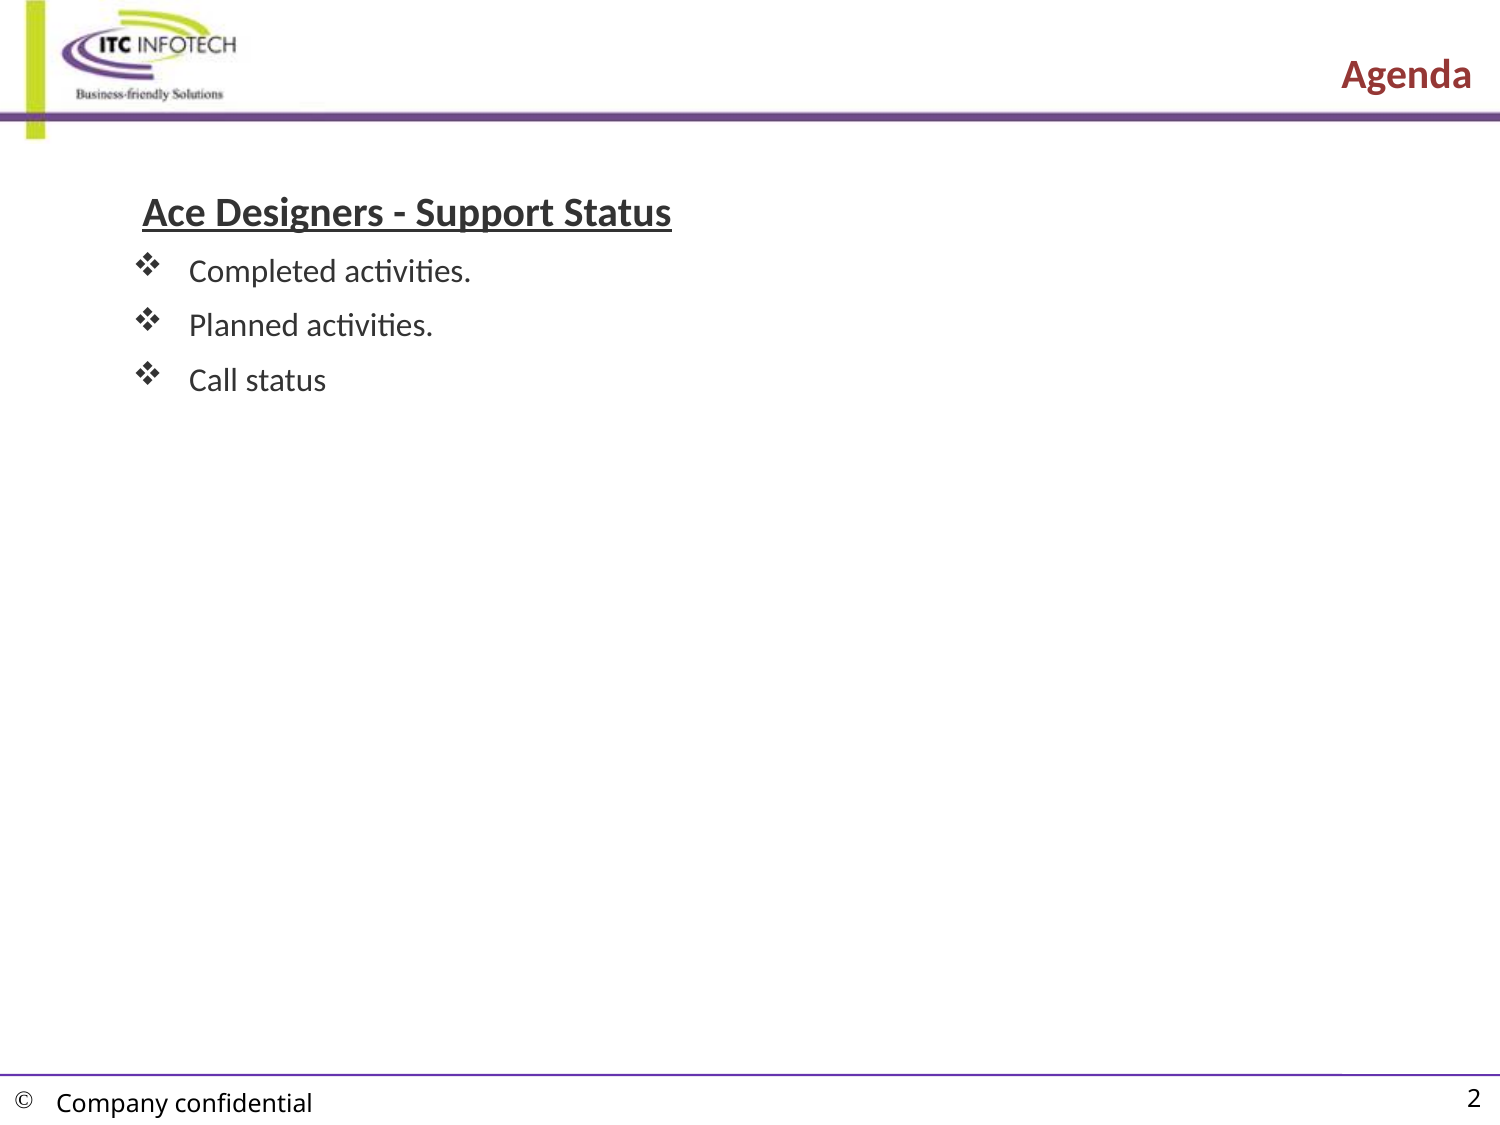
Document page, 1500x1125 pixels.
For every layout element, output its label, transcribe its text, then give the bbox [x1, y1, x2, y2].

text_box Ace Designers - Support Status Completed activities. Planned activities. Call status [71, 177, 1072, 448]
slide_number 2 [1183, 1074, 1496, 1125]
title Agenda [243, 27, 1488, 116]
picture [0, 0, 1500, 144]
